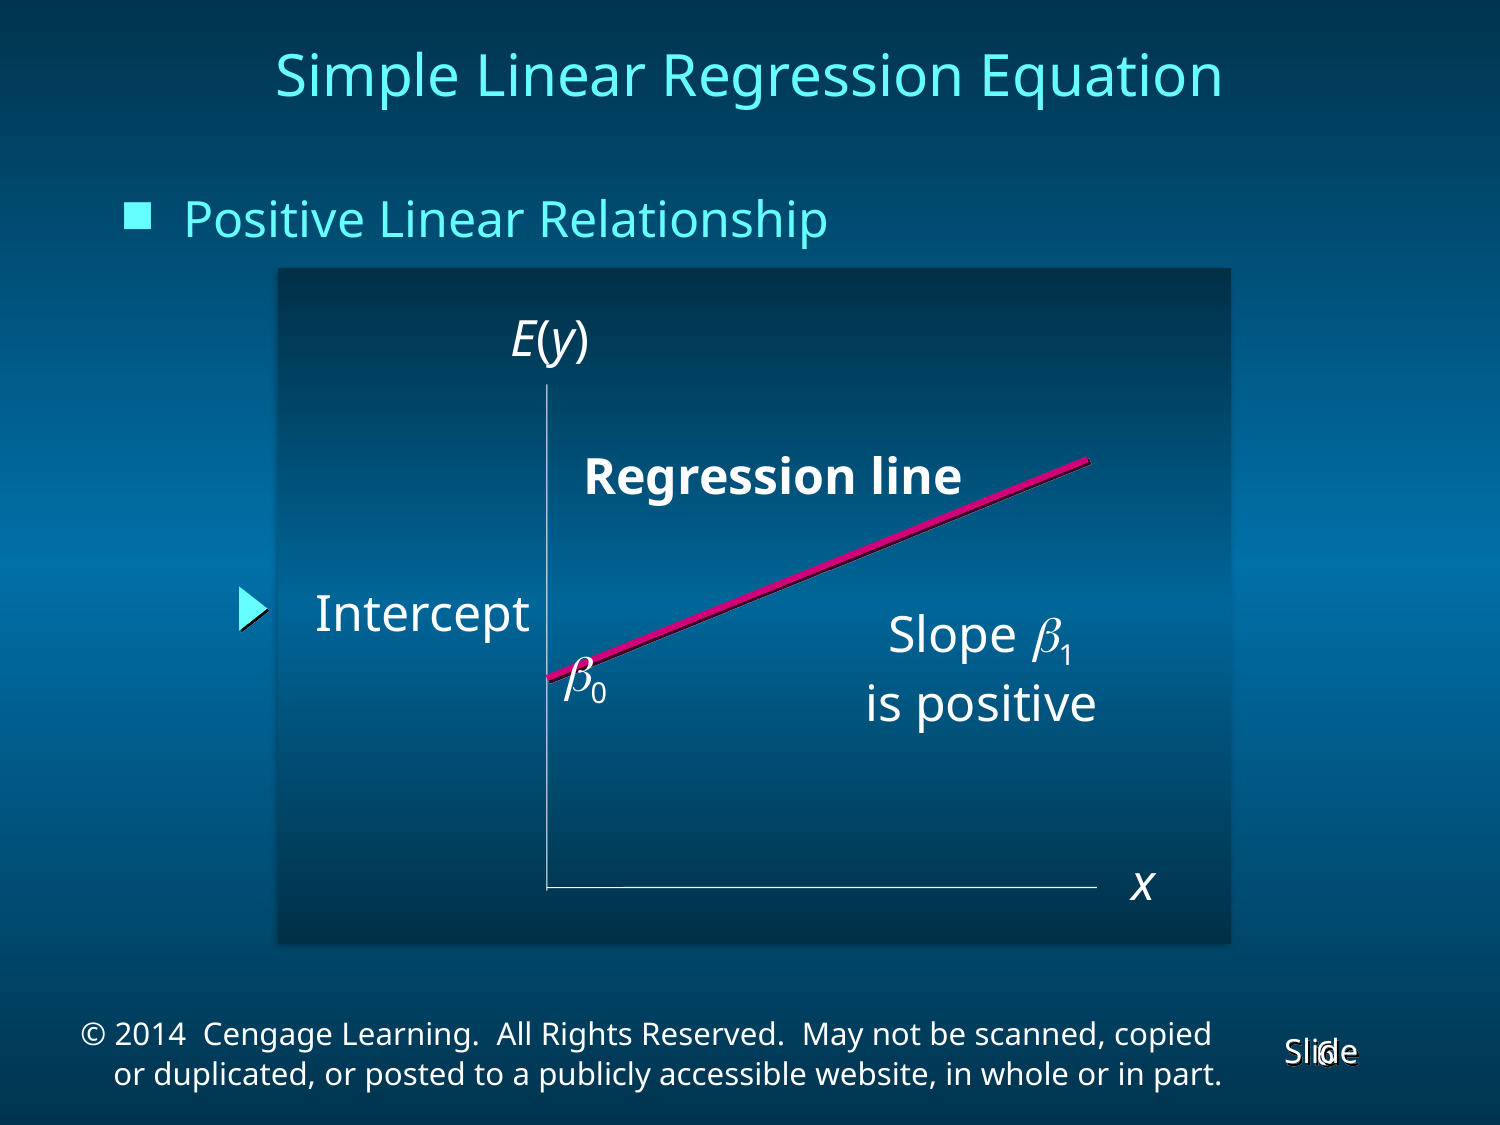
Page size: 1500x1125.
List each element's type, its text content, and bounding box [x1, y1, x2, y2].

text_box Positive Linear Relationship [112, 180, 1388, 937]
text_box Slope b1 is positive [850, 595, 1113, 739]
text_box Intercept b0 [223, 574, 485, 718]
text_box [278, 268, 1232, 944]
text_box Intercept b0 [613, 574, 622, 718]
title Simple Linear Regression Equation [111, 5, 1388, 141]
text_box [546, 842, 1172, 919]
text_box Regression line [613, 437, 979, 513]
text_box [490, 298, 610, 891]
text_box [240, 588, 266, 629]
